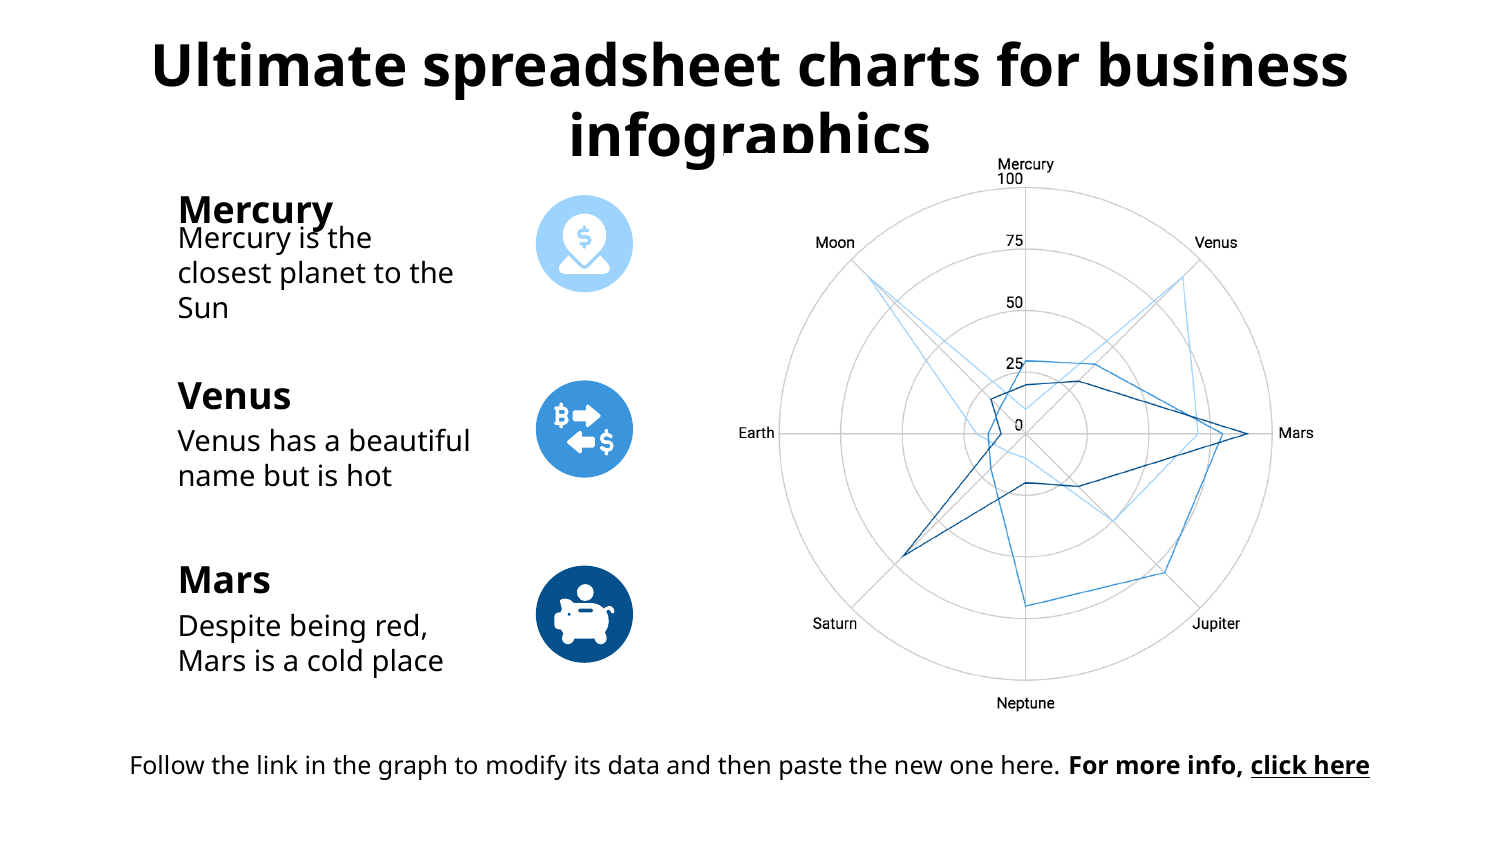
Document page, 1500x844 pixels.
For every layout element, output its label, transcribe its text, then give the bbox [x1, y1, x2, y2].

text_box [535, 565, 634, 652]
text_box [554, 583, 615, 645]
title Ultimate spreadsheet charts for business infographics [75, 67, 1425, 129]
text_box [162, 371, 489, 497]
text_box [556, 653, 614, 663]
text_box [535, 195, 634, 293]
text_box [162, 555, 489, 682]
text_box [162, 186, 489, 313]
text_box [553, 402, 616, 456]
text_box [556, 213, 612, 275]
text_box Follow the link in the graph to modify its data and then paste the new one here. For more info, click here [74, 736, 1425, 797]
picture [724, 153, 1326, 712]
text_box [535, 380, 634, 478]
